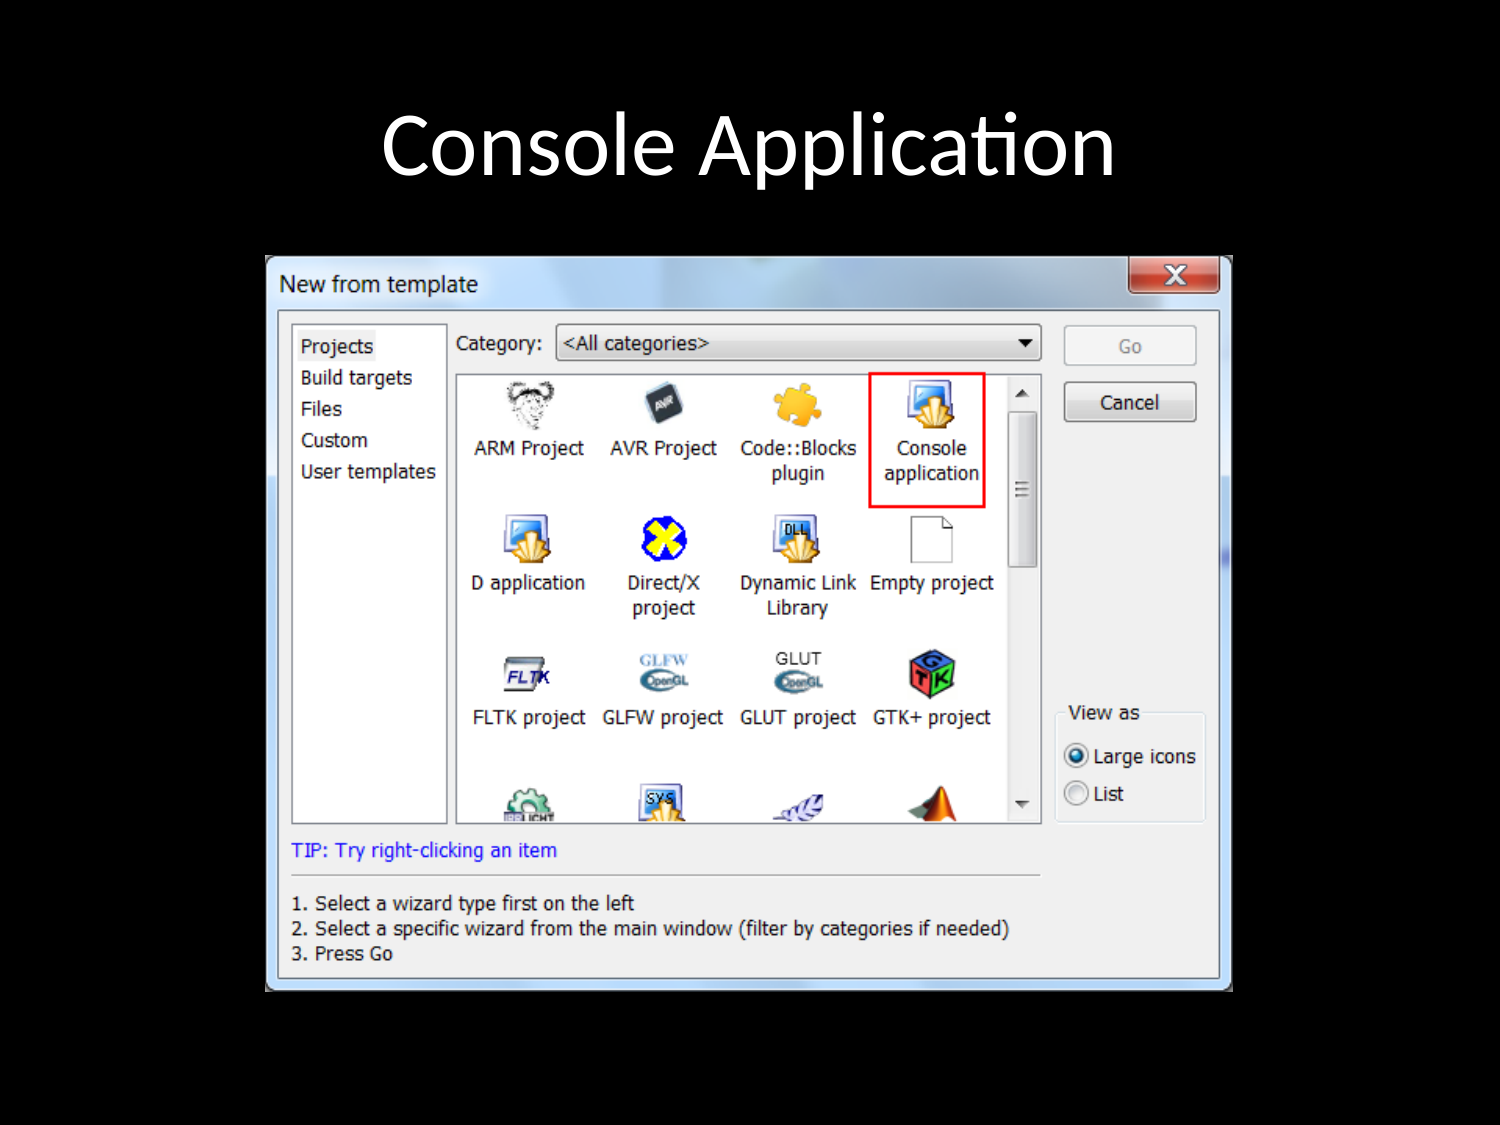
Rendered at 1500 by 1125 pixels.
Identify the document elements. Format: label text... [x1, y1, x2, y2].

title Console Application [75, 45, 1425, 233]
picture [265, 255, 1234, 992]
